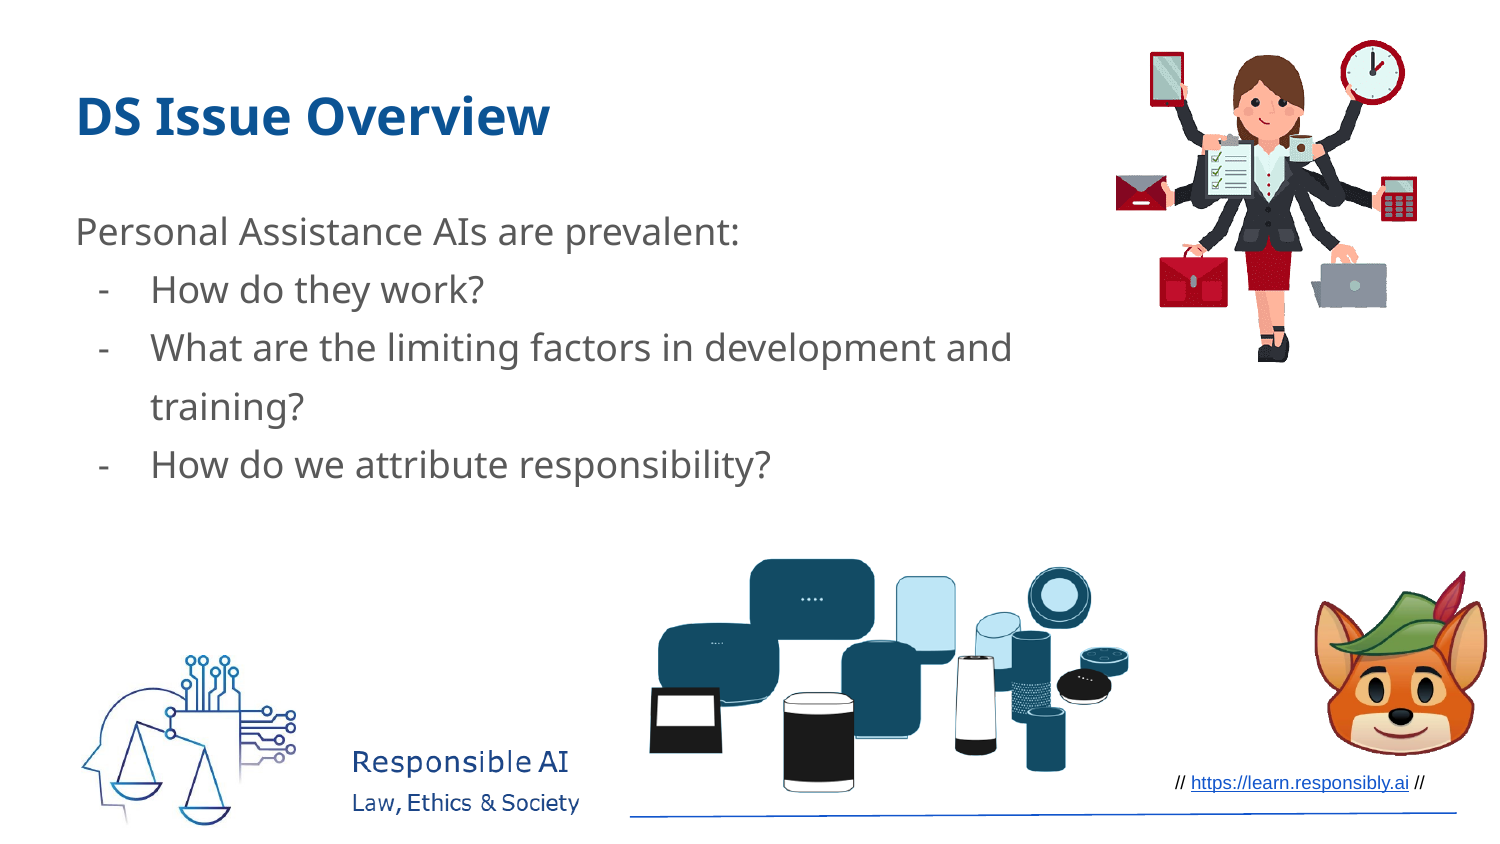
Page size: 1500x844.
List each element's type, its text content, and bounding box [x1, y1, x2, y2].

picture [1116, 40, 1417, 363]
title DS Issue Overview [75, 83, 1111, 225]
list Personal Assistance AIs are prevalent: How do they work? What are the limiting factors in development and training? How do we attribute responsibility? [75, 225, 1025, 669]
picture [626, 519, 1160, 819]
picture [333, 726, 592, 828]
picture [81, 669, 296, 828]
title DS Issue Overview [1421, 83, 1425, 225]
picture [1296, 565, 1500, 769]
